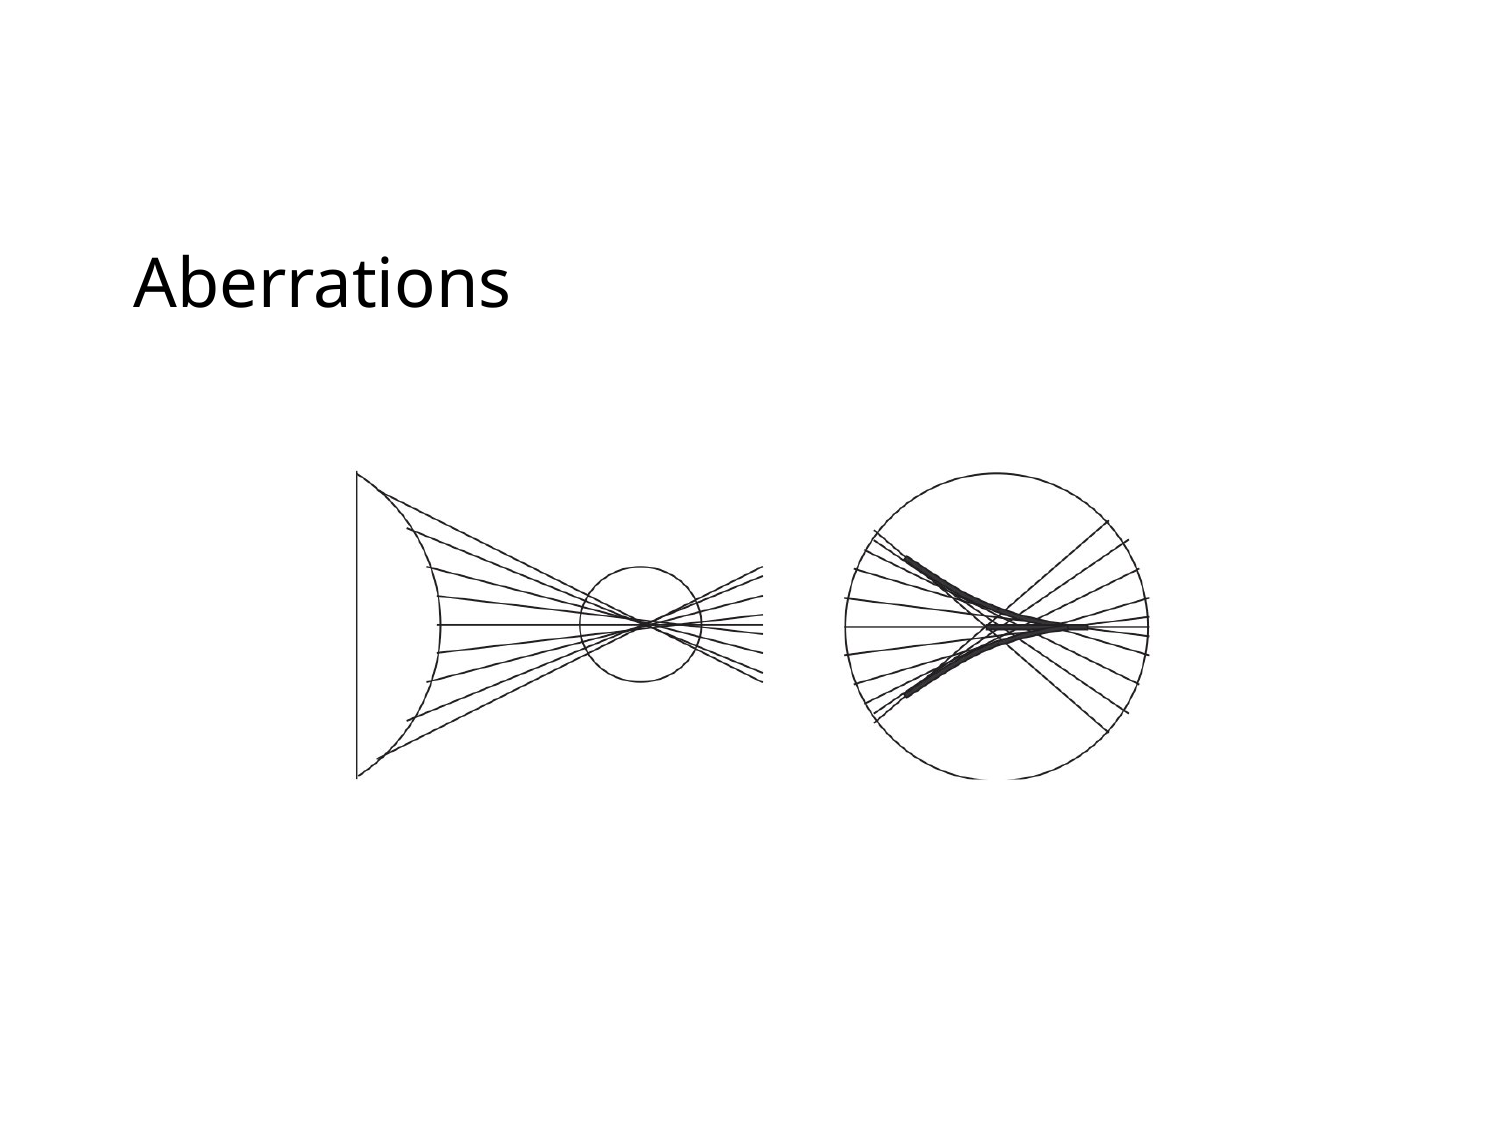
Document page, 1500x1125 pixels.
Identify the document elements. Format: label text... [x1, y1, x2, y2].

text_box Aberrations [121, 204, 1416, 368]
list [329, 465, 1170, 800]
